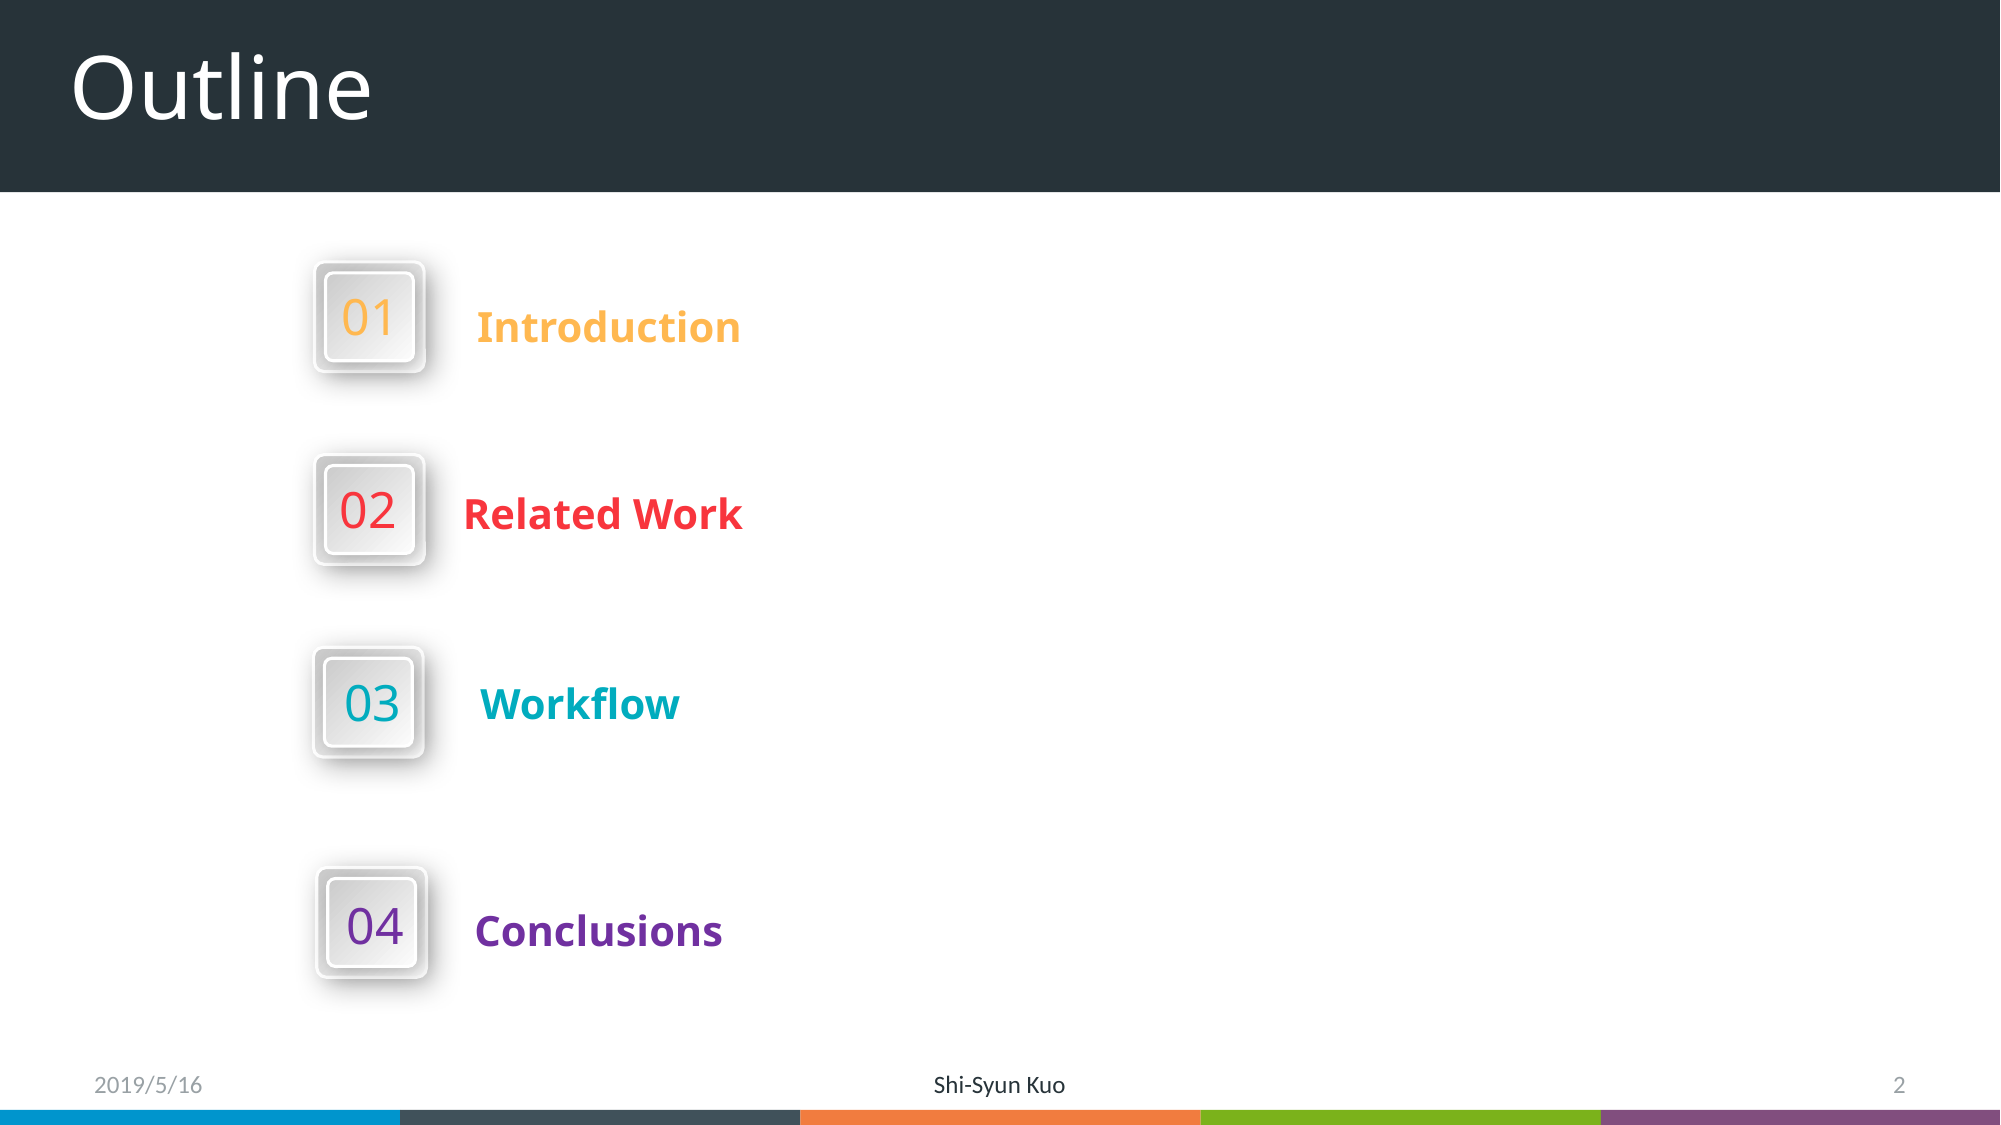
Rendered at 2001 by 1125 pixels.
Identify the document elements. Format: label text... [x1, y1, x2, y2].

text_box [316, 867, 427, 978]
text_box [314, 454, 425, 565]
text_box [457, 293, 972, 365]
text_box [313, 647, 424, 758]
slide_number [79, 1060, 530, 1107]
slide_number 2 [1470, 1060, 1921, 1107]
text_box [445, 480, 959, 559]
title Outline [54, 35, 1780, 146]
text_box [438, 670, 953, 761]
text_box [439, 896, 953, 981]
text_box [314, 261, 425, 372]
footer Shi-Syun Kuo [662, 1060, 1338, 1107]
